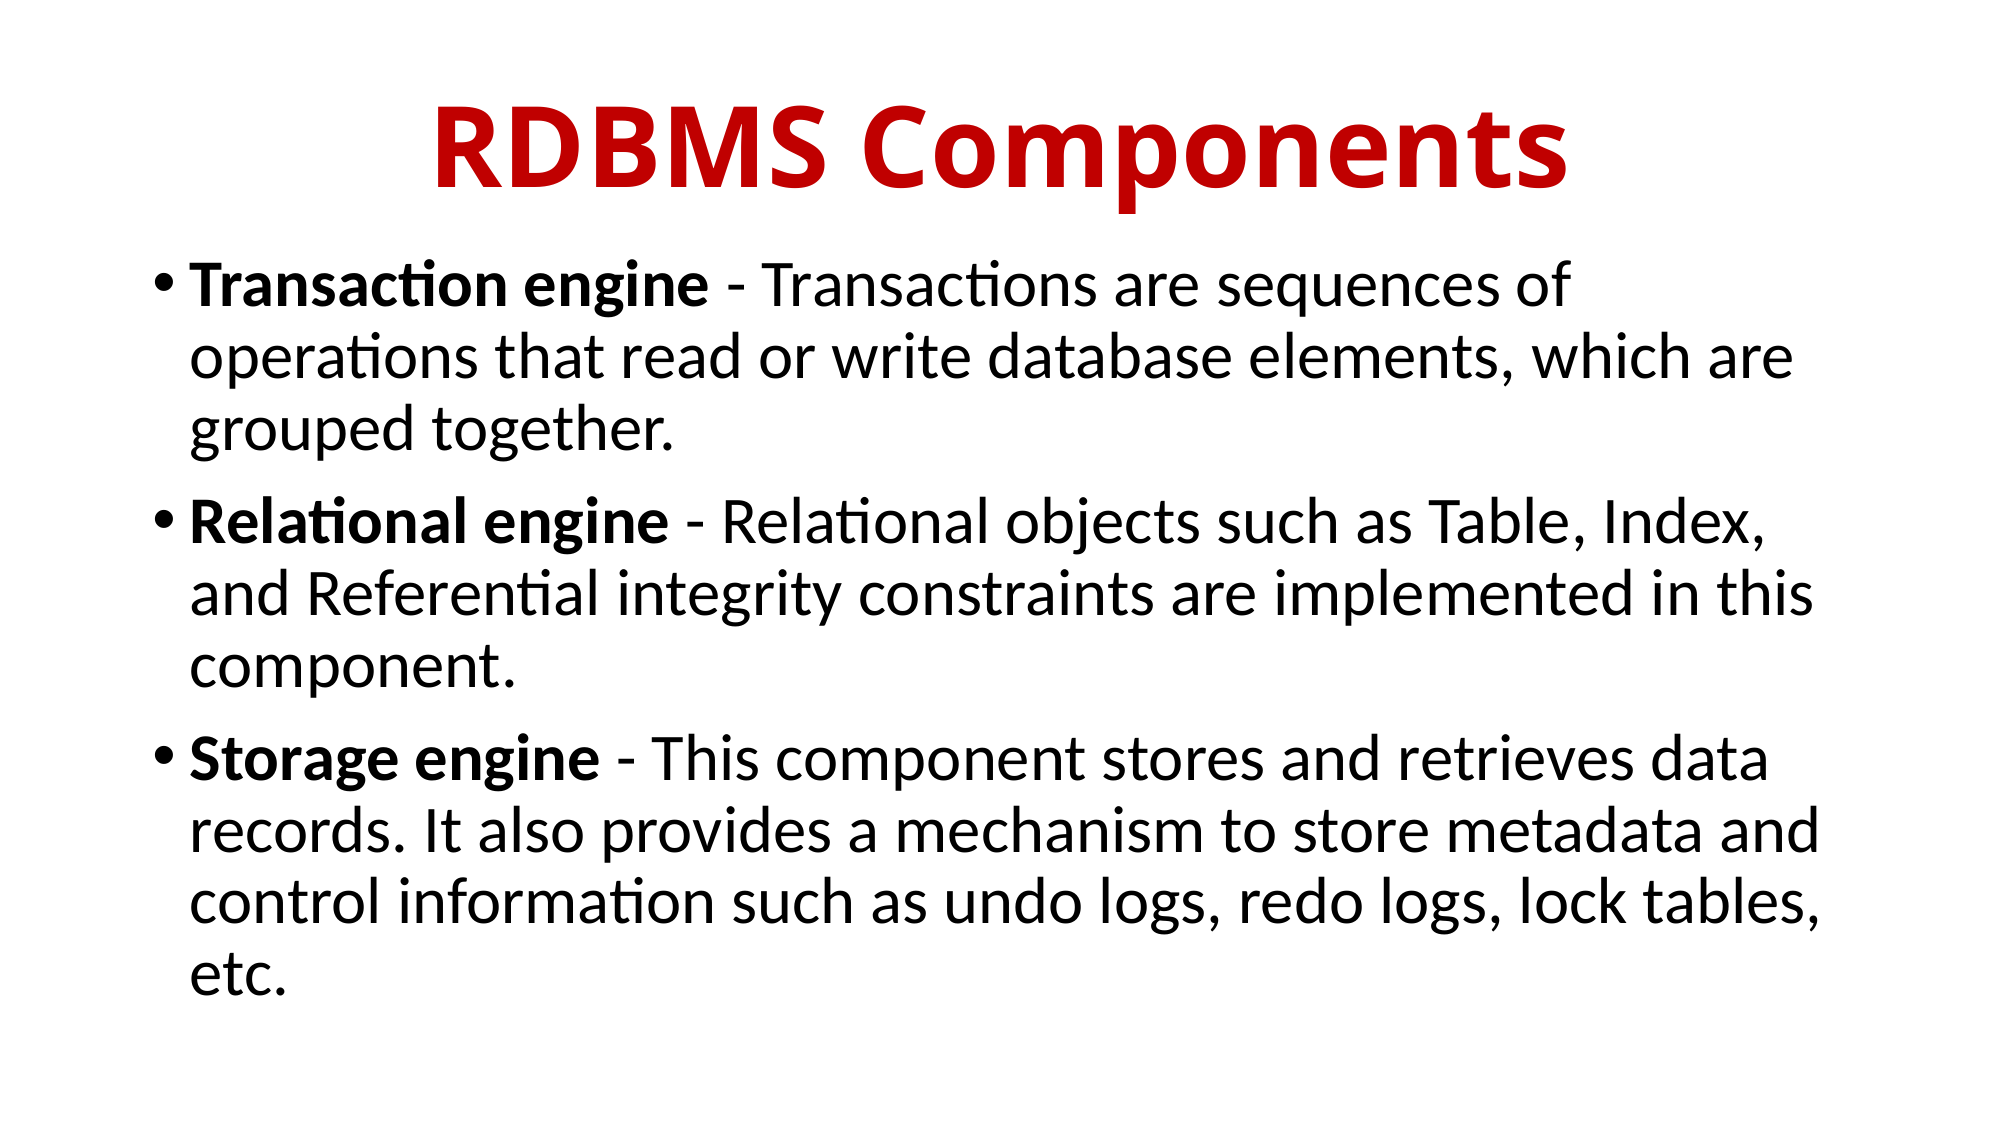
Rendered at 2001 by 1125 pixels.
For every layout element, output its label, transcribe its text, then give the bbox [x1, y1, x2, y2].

title RDBMS Components [137, 59, 1863, 241]
list Transaction engine - Transactions are sequences of operations that read or write database elements, which are grouped together. Relational engine - Relational objects such as Table, Index, and Referential integrity constraints are implemented in this component. Storage engine - This component stores and retrieves data records. It also provides a mechanism to store metadata and control information such as undo logs, redo logs, lock tables, etc. [137, 241, 1863, 1014]
